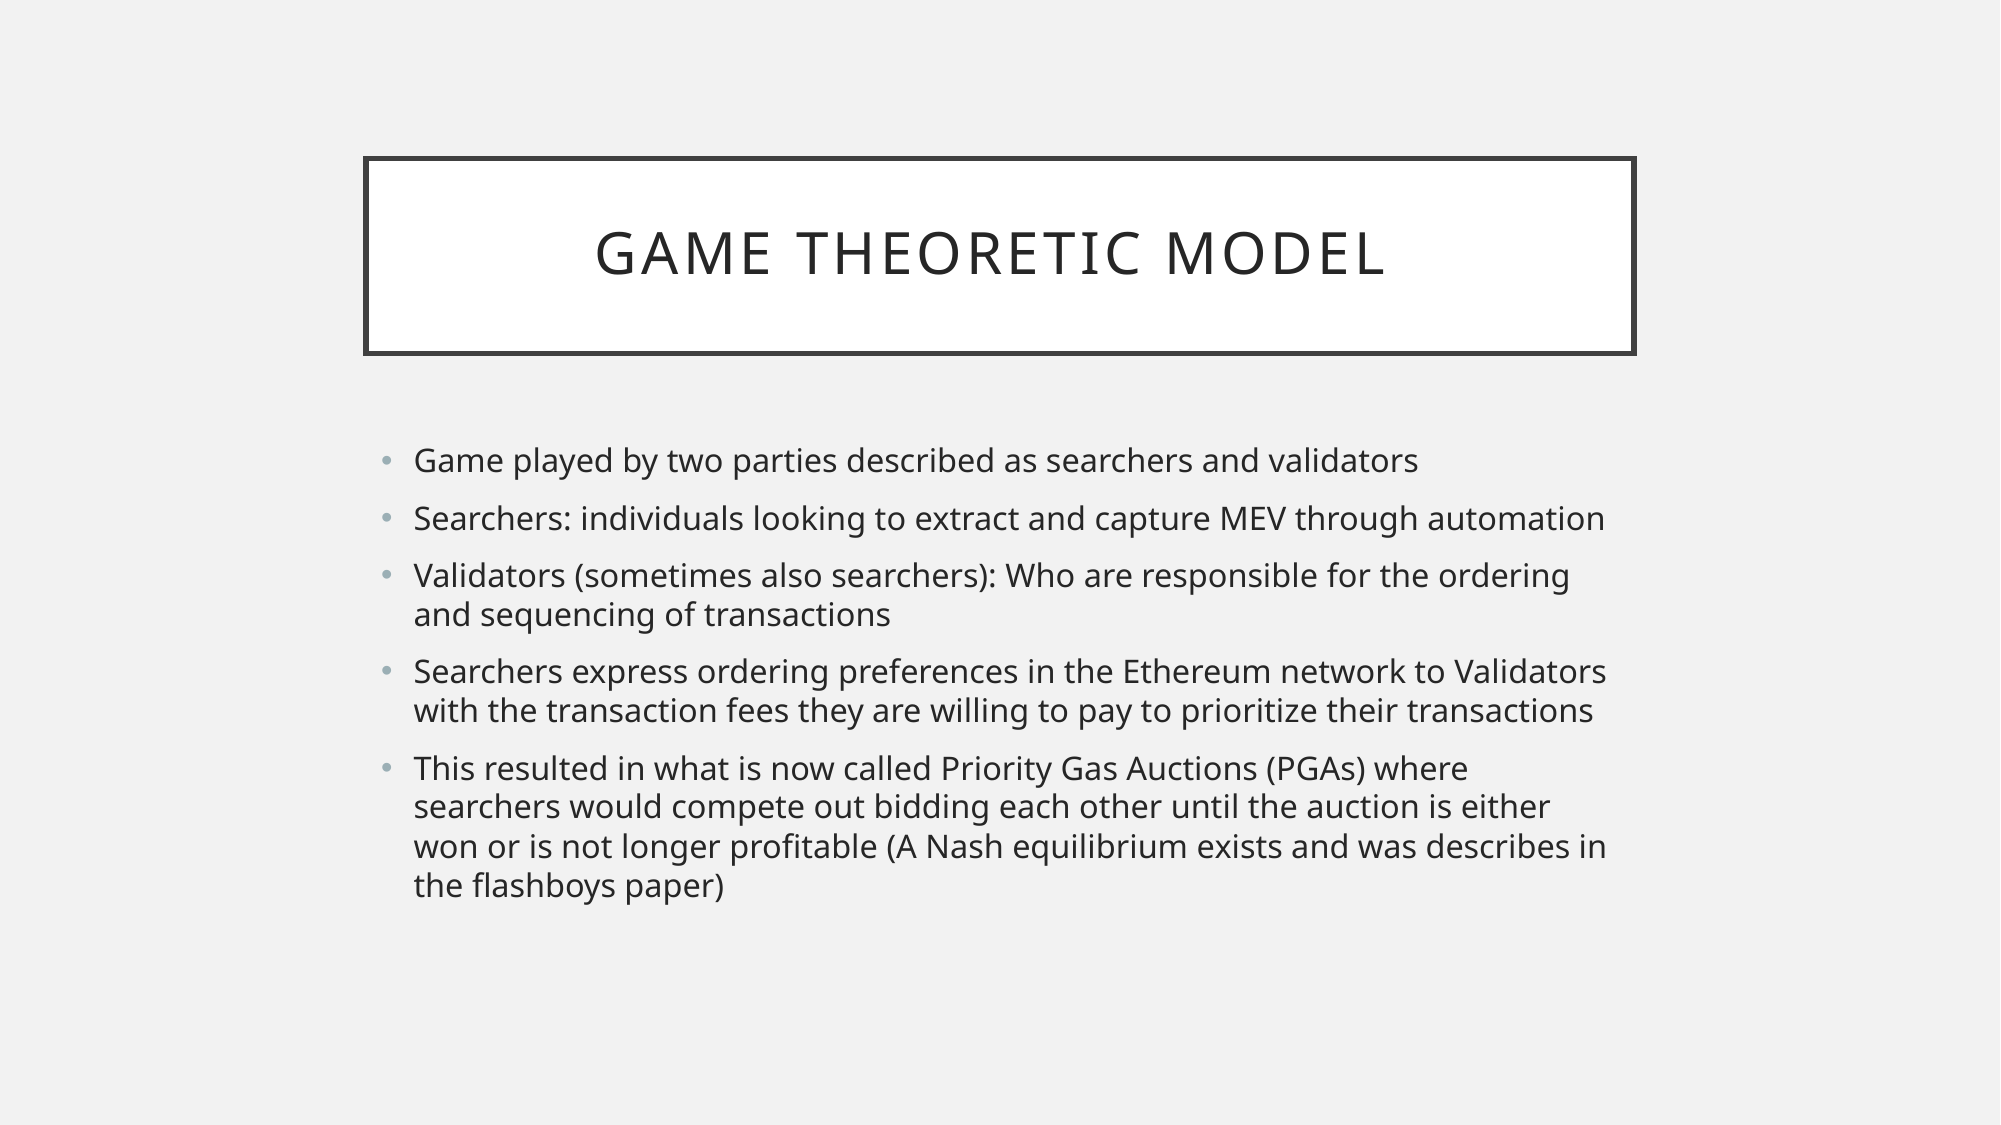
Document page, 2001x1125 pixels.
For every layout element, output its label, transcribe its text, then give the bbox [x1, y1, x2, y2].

list Game played by two parties described as searchers and validators Searchers: individuals looking to extract and capture MEV through automation Validators (sometimes also searchers): Who are responsible for the ordering and sequencing of transactions Searchers express ordering preferences in the Ethereum network to Validators with the transaction fees they are willing to pay to prioritize their transactions This resulted in what is now called Priority Gas Auctions (PGAs) where searchers would compete out bidding each other until the auction is either won or is not longer profitable (A Nash equilibrium exists and was describes in the flashboys paper) [366, 432, 1634, 942]
title Game Theoretic Model [363, 156, 1637, 356]
